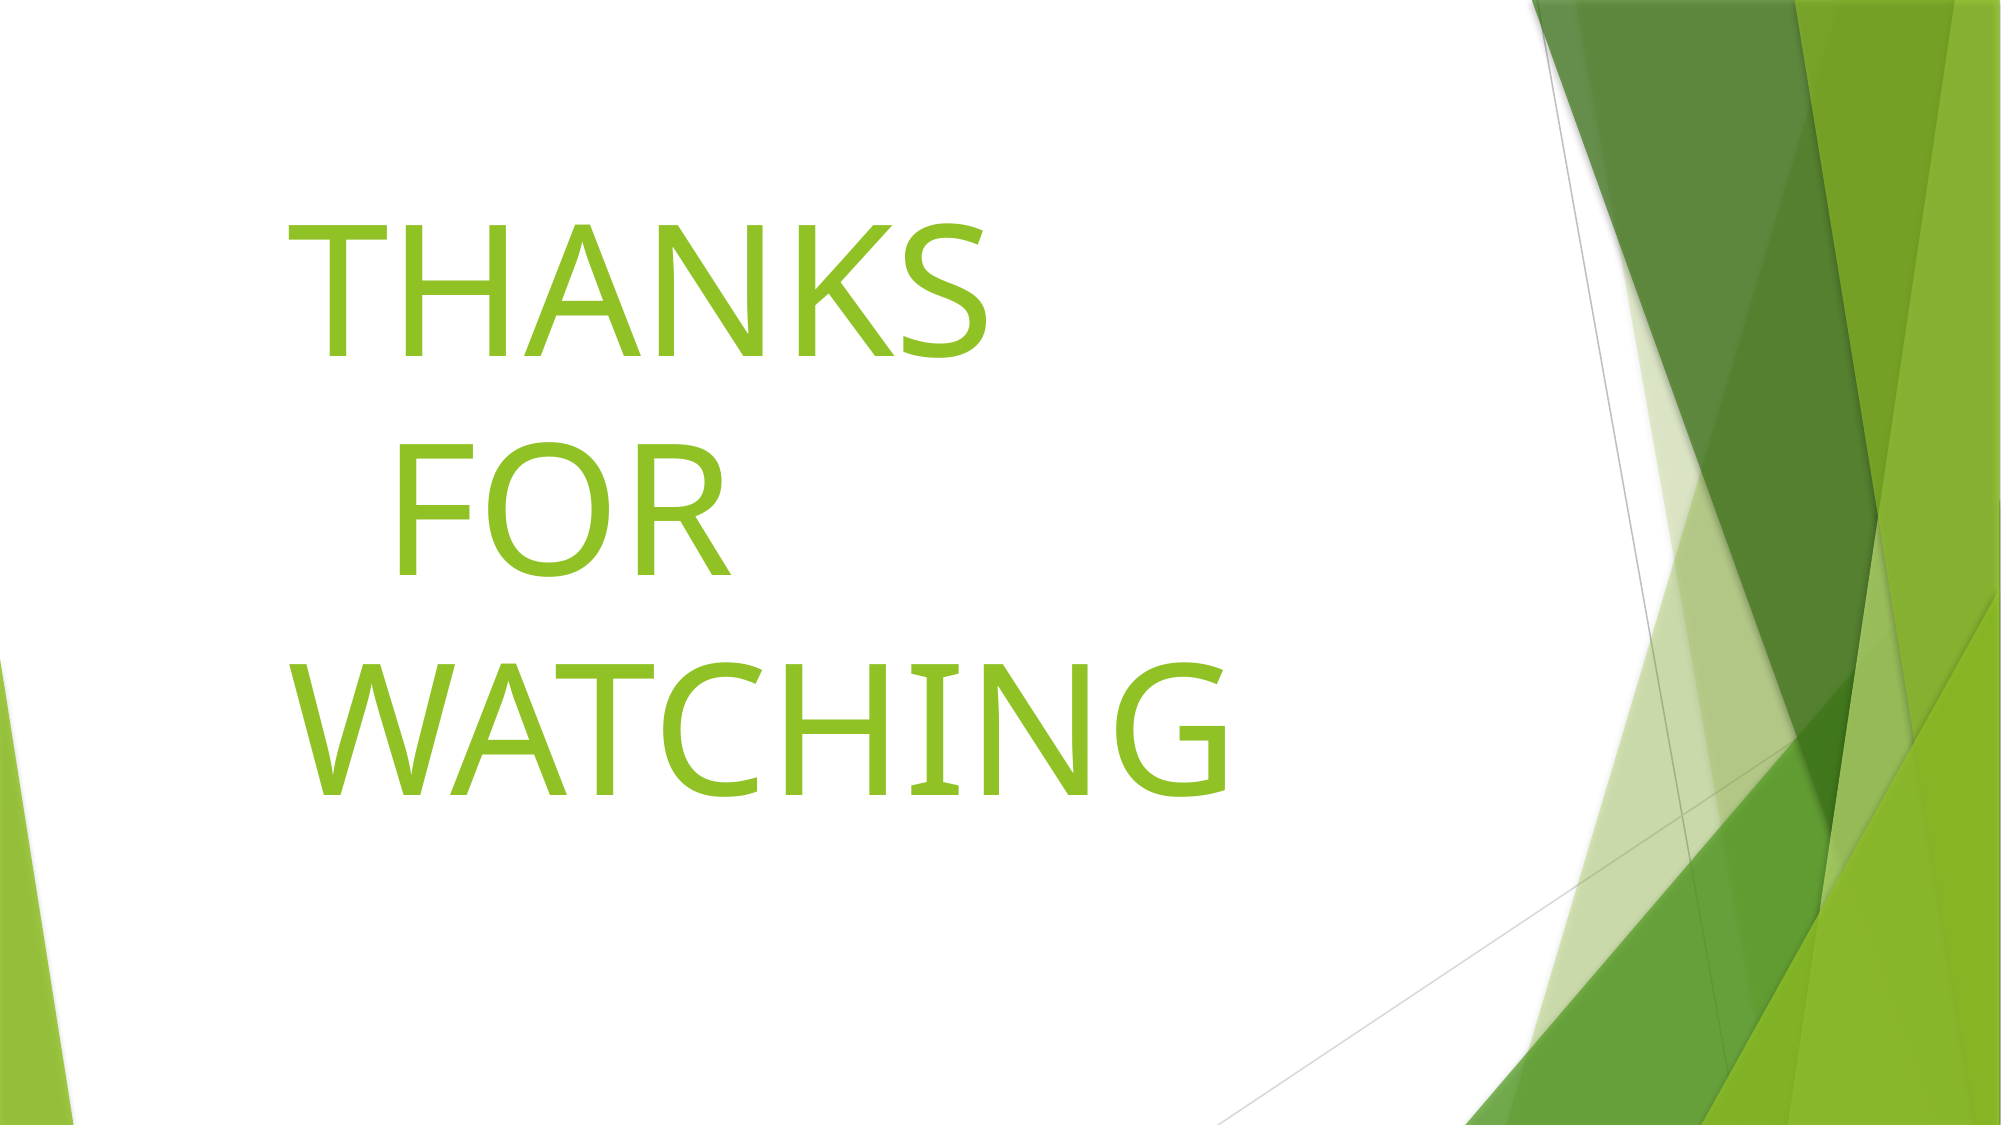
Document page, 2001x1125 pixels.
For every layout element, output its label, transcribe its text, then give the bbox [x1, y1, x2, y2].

title THANKS FOR WATCHING [272, 165, 1872, 844]
